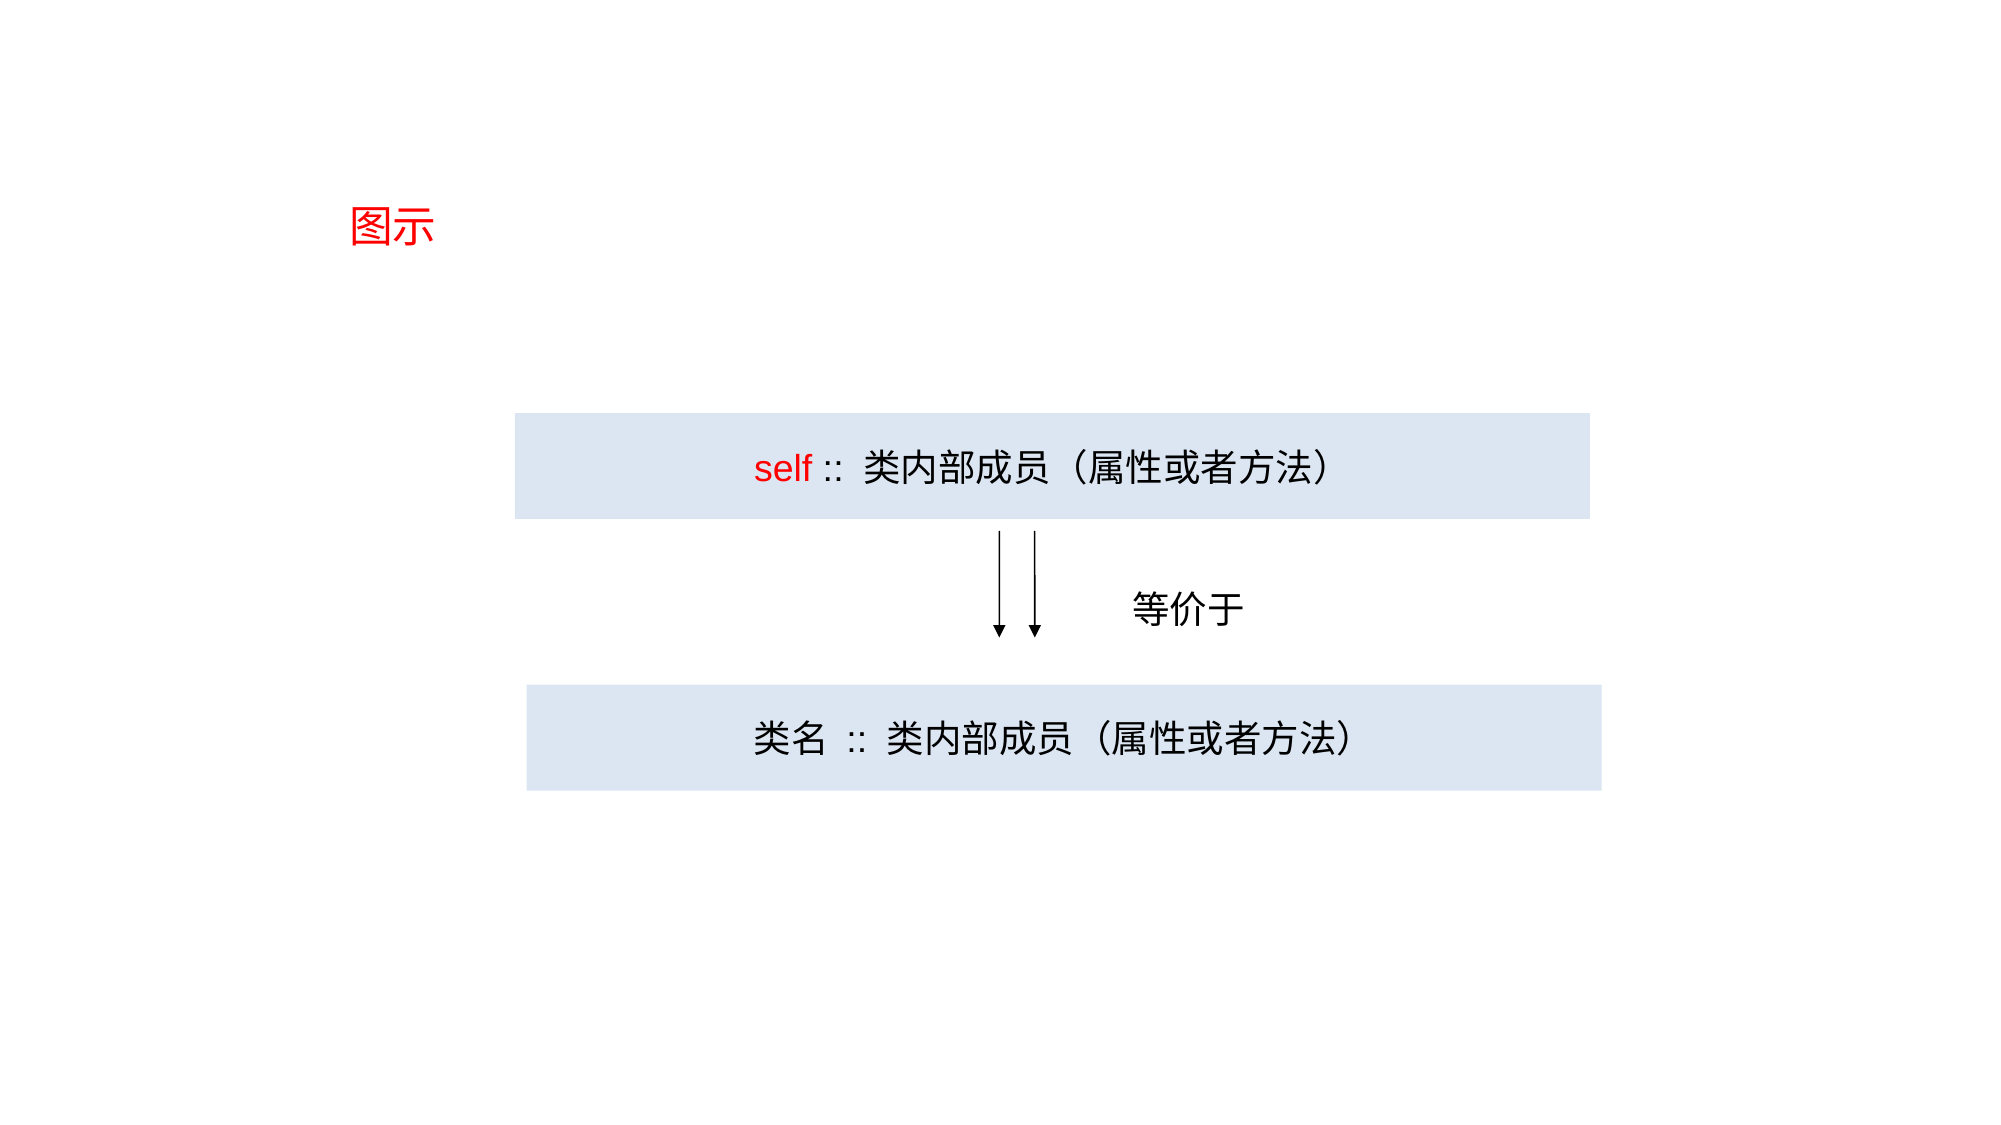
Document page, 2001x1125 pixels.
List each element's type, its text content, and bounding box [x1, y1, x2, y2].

text_box 等价于 [1117, 578, 1260, 639]
list 图示 [349, 199, 580, 253]
text_box self :: 类内部成员（属性或者方法） [514, 413, 1590, 519]
text_box [1028, 530, 1041, 638]
text_box [993, 530, 1006, 638]
text_box 类名 :: 类内部成员（属性或者方法） [526, 684, 1602, 791]
